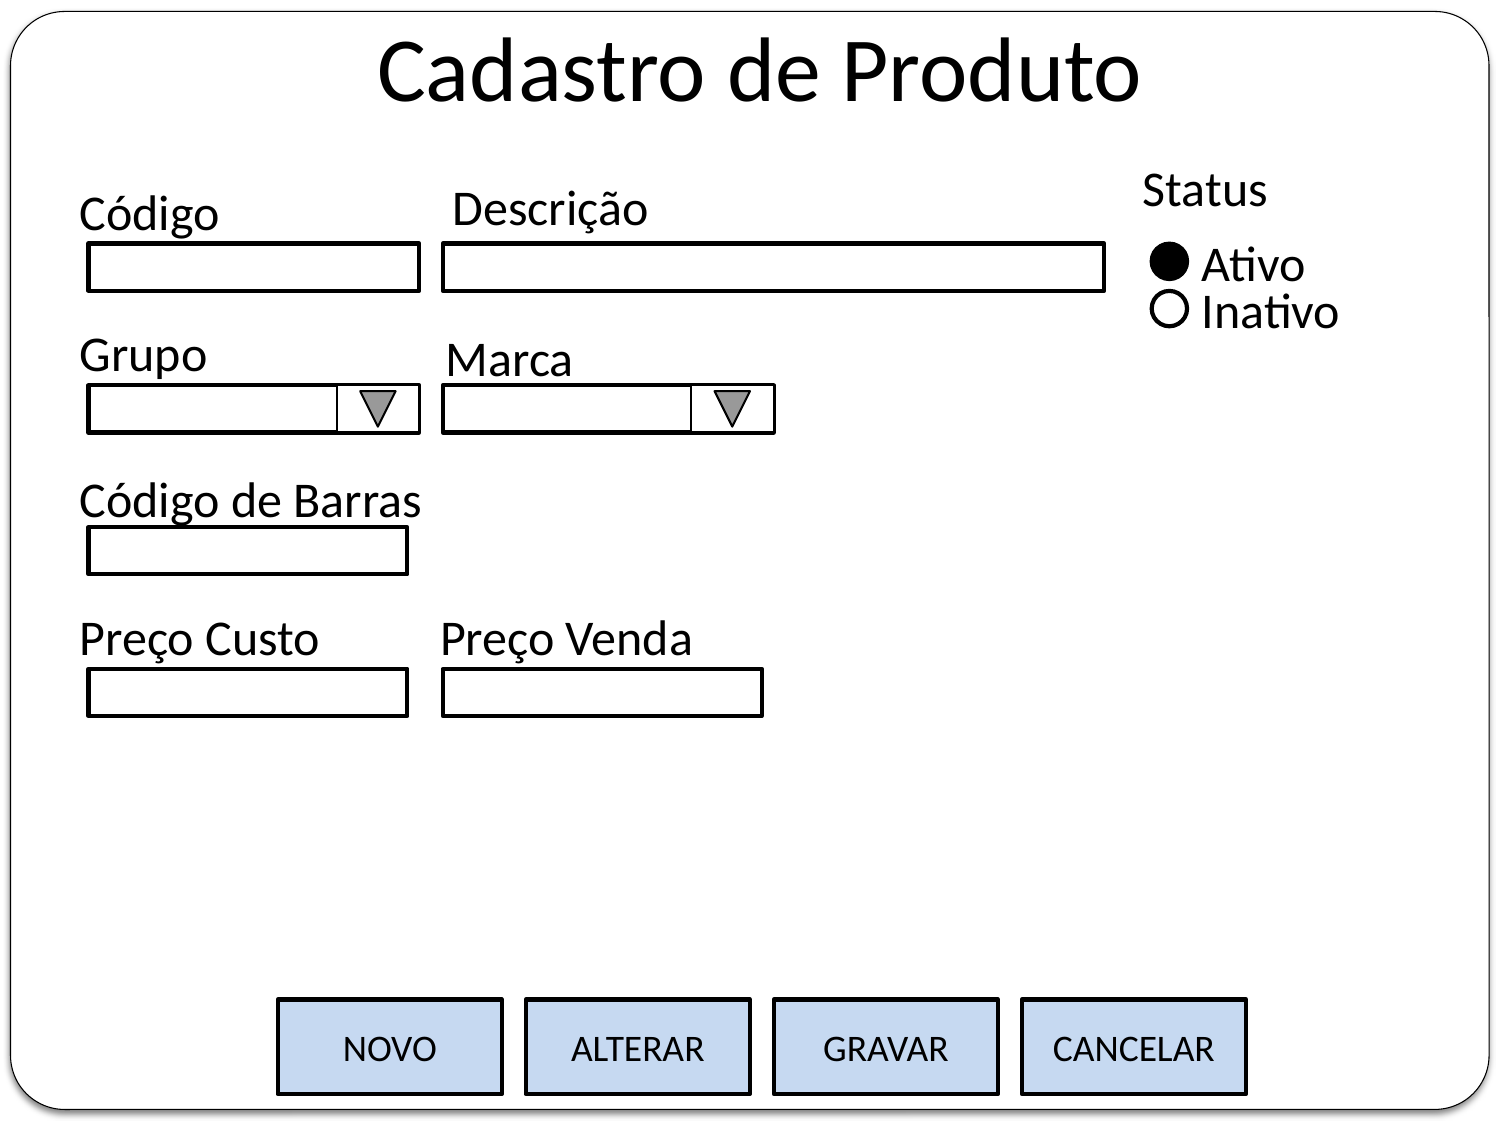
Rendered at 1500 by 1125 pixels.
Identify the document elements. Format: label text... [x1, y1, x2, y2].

text_box Cadastro de Produto [75, 0, 1425, 135]
text_box [88, 385, 336, 433]
text_box Código de Barras [64, 460, 703, 528]
text_box Código [64, 172, 643, 240]
text_box [1151, 290, 1187, 327]
text_box [442, 668, 762, 716]
text_box Grupo [64, 314, 420, 382]
text_box [88, 528, 408, 575]
text_box [690, 384, 775, 434]
text_box GRAVAR [773, 999, 999, 1094]
text_box ALTERAR [525, 999, 750, 1094]
text_box Ativo [1187, 224, 1500, 271]
text_box NOVO [277, 999, 502, 1094]
text_box Inativo [1187, 271, 1500, 339]
text_box [442, 243, 1105, 291]
text_box CANCELAR [1021, 999, 1247, 1094]
text_box [442, 385, 690, 433]
text_box Preço Custo [64, 597, 425, 665]
text_box [88, 243, 420, 291]
text_box Status [1127, 149, 1483, 216]
text_box Preço Venda [425, 597, 904, 665]
text_box [1151, 243, 1188, 280]
text_box Marca [431, 318, 774, 386]
text_box [88, 668, 408, 716]
text_box Descrição [437, 168, 1157, 235]
text_box [336, 384, 420, 434]
